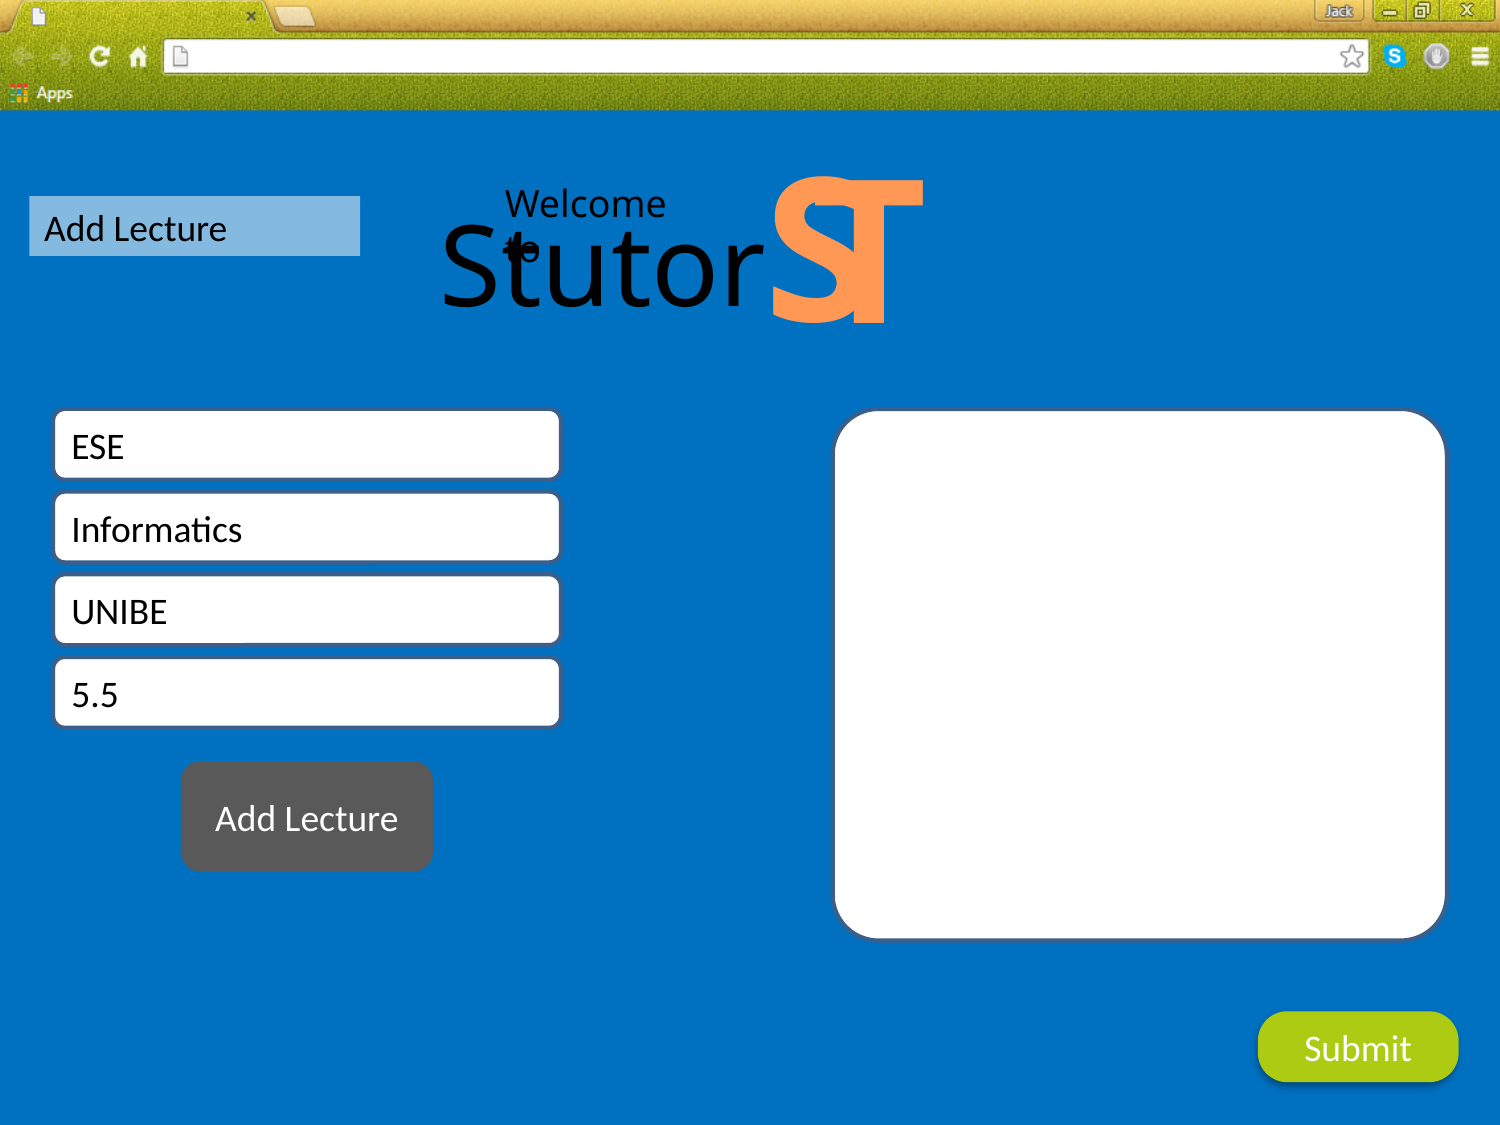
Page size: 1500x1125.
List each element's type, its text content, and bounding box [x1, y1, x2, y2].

text_box Add Lecture [180, 761, 434, 872]
text_box [0, 0, 1500, 1125]
